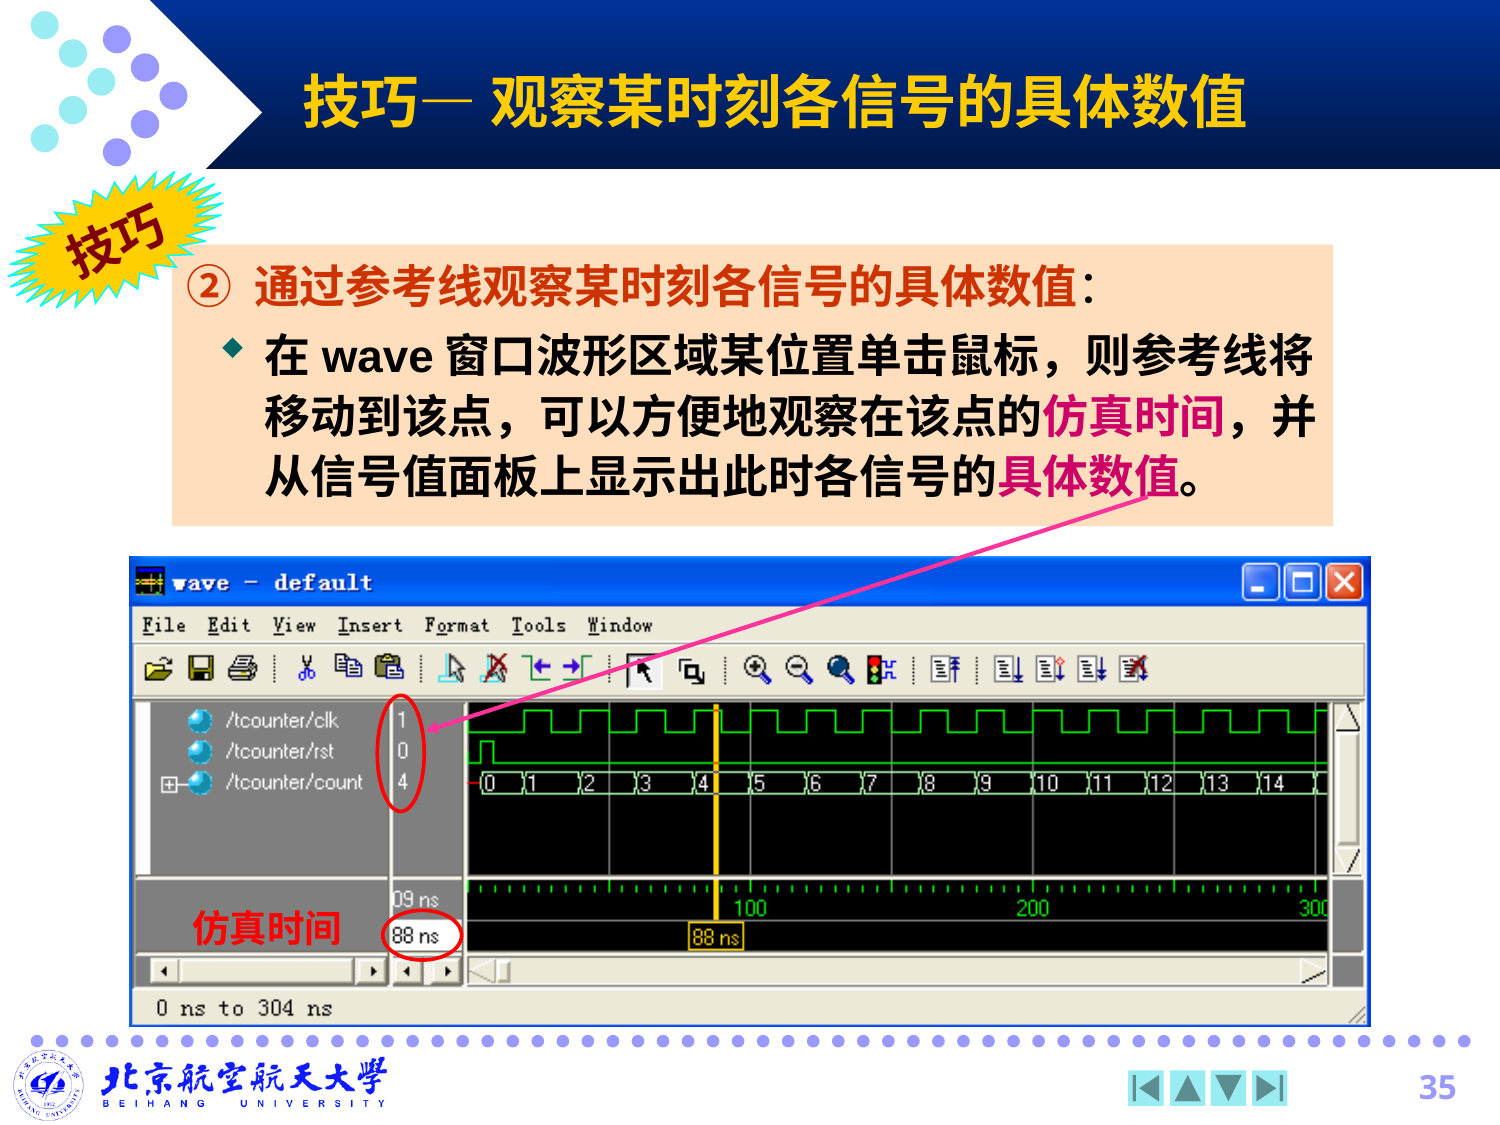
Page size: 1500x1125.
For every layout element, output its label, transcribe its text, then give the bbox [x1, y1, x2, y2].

slide_number 35 [1328, 1058, 1473, 1109]
picture [13, 1047, 387, 1125]
text_box 技巧 [7, 171, 224, 308]
text_box ② 通过参考线观察某时刻各信号的具体数值： 在wave窗口波形区域某位置单击鼠标，则参考线将移动到该点，可以方便地观察在该点的仿真时间，并从信号值面板上显示出此时各信号的具体数值。 [172, 244, 1334, 527]
title 技巧— 观察某时刻各信号的具体数值 [287, 50, 1413, 150]
picture [129, 555, 1371, 1027]
